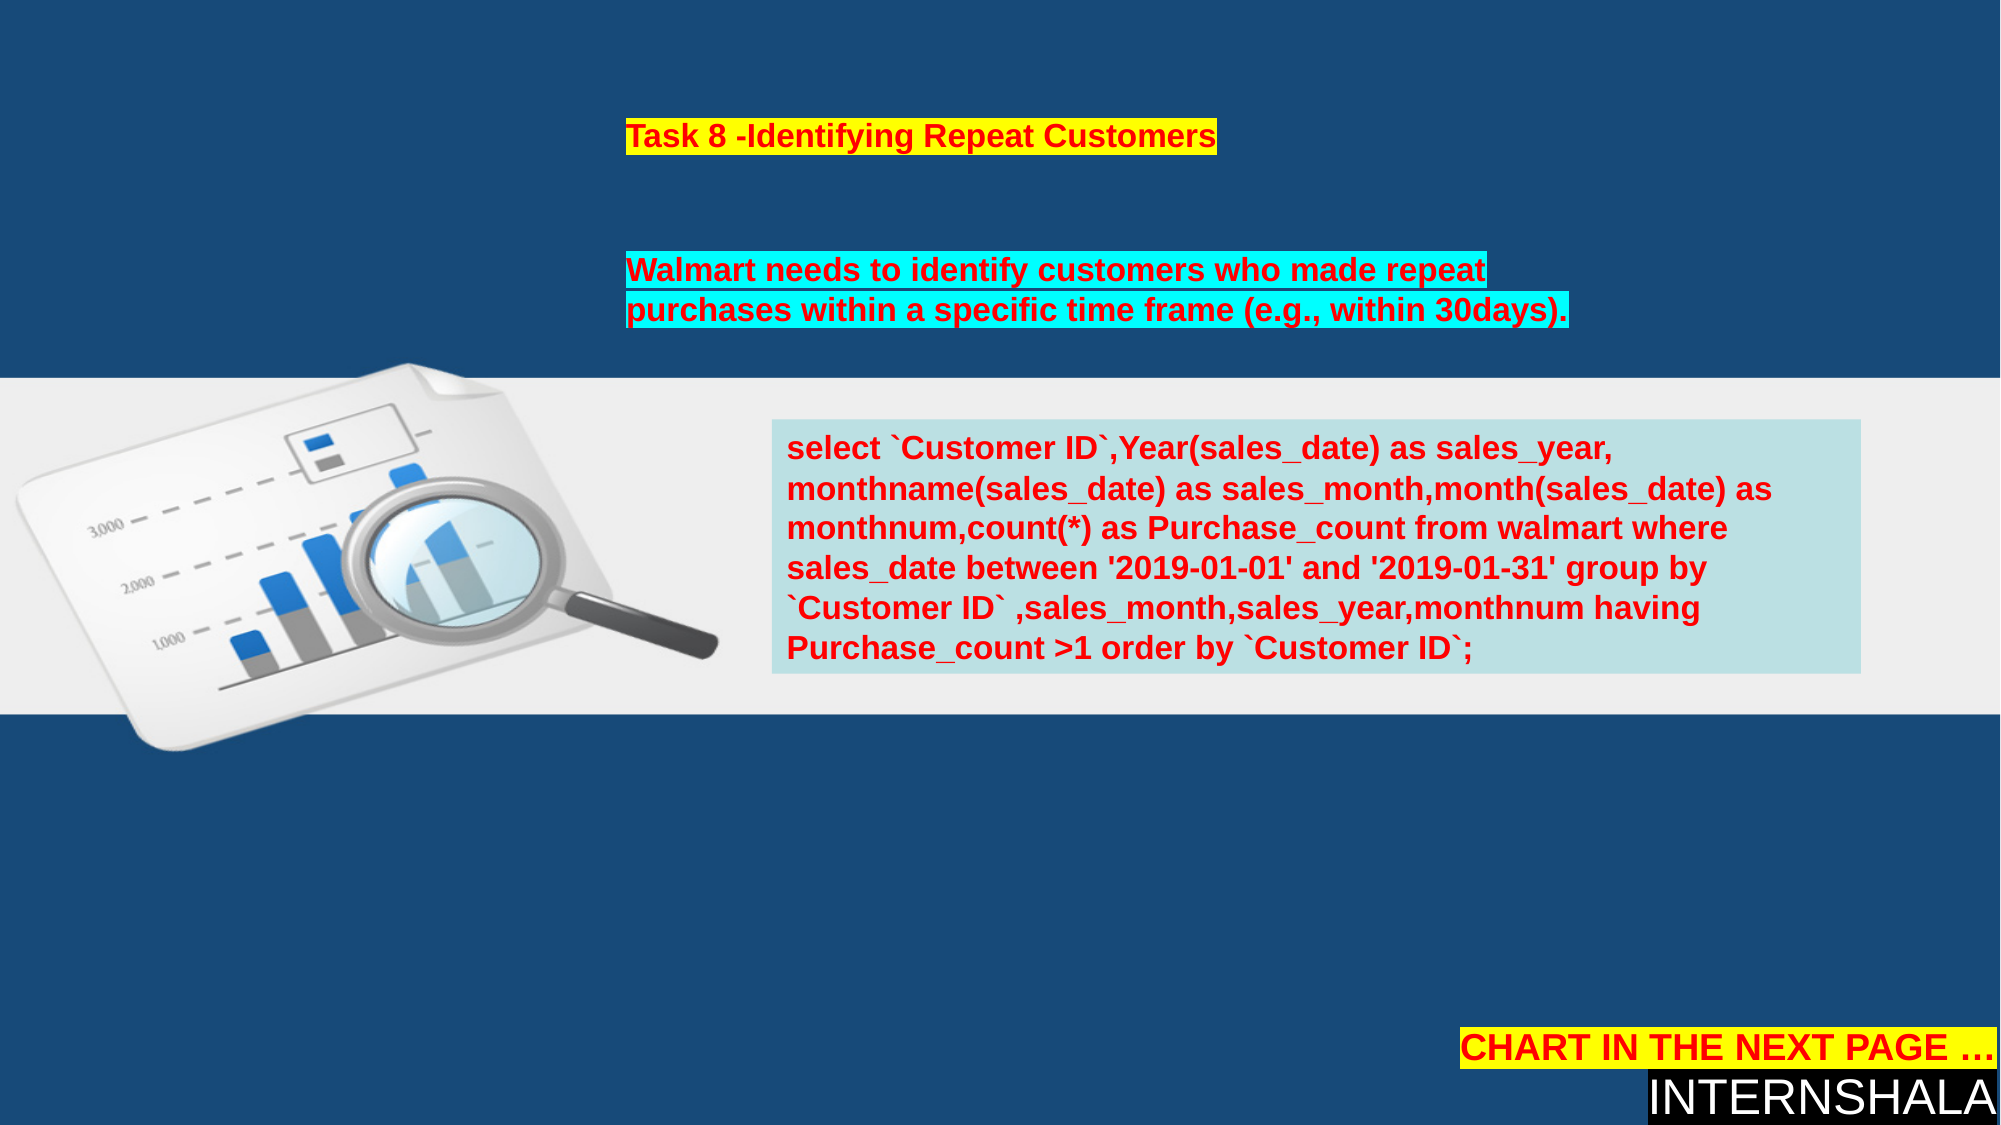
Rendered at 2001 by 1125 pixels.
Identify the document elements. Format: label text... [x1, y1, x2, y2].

text_box [500, 532, 771, 593]
text_box select `Customer ID`,Year(sales_date) as sales_year, monthname(sales_date) as sales_month,month(sales_date) as monthnum,count(*) as Purchase_count from walmart where sales_date between '2019-01-01' and '2019-01-31' group by `Customer ID` ,sales_month,sales_year,monthnum having Purchase_count >1 order by `Customer ID`; [771, 419, 1861, 674]
text_box CHART IN THE NEXT PAGE … [1445, 1015, 2000, 1076]
picture [0, 0, 2001, 1125]
text_box INTERNSHALA [1632, 1076, 2000, 1125]
title Walmart needs to identify customers who made repeat purchases within a specific time frame (e.g., within 30days). [611, 214, 1588, 362]
text_box Task 8 -Identifying Repeat Customers [610, 107, 1286, 162]
